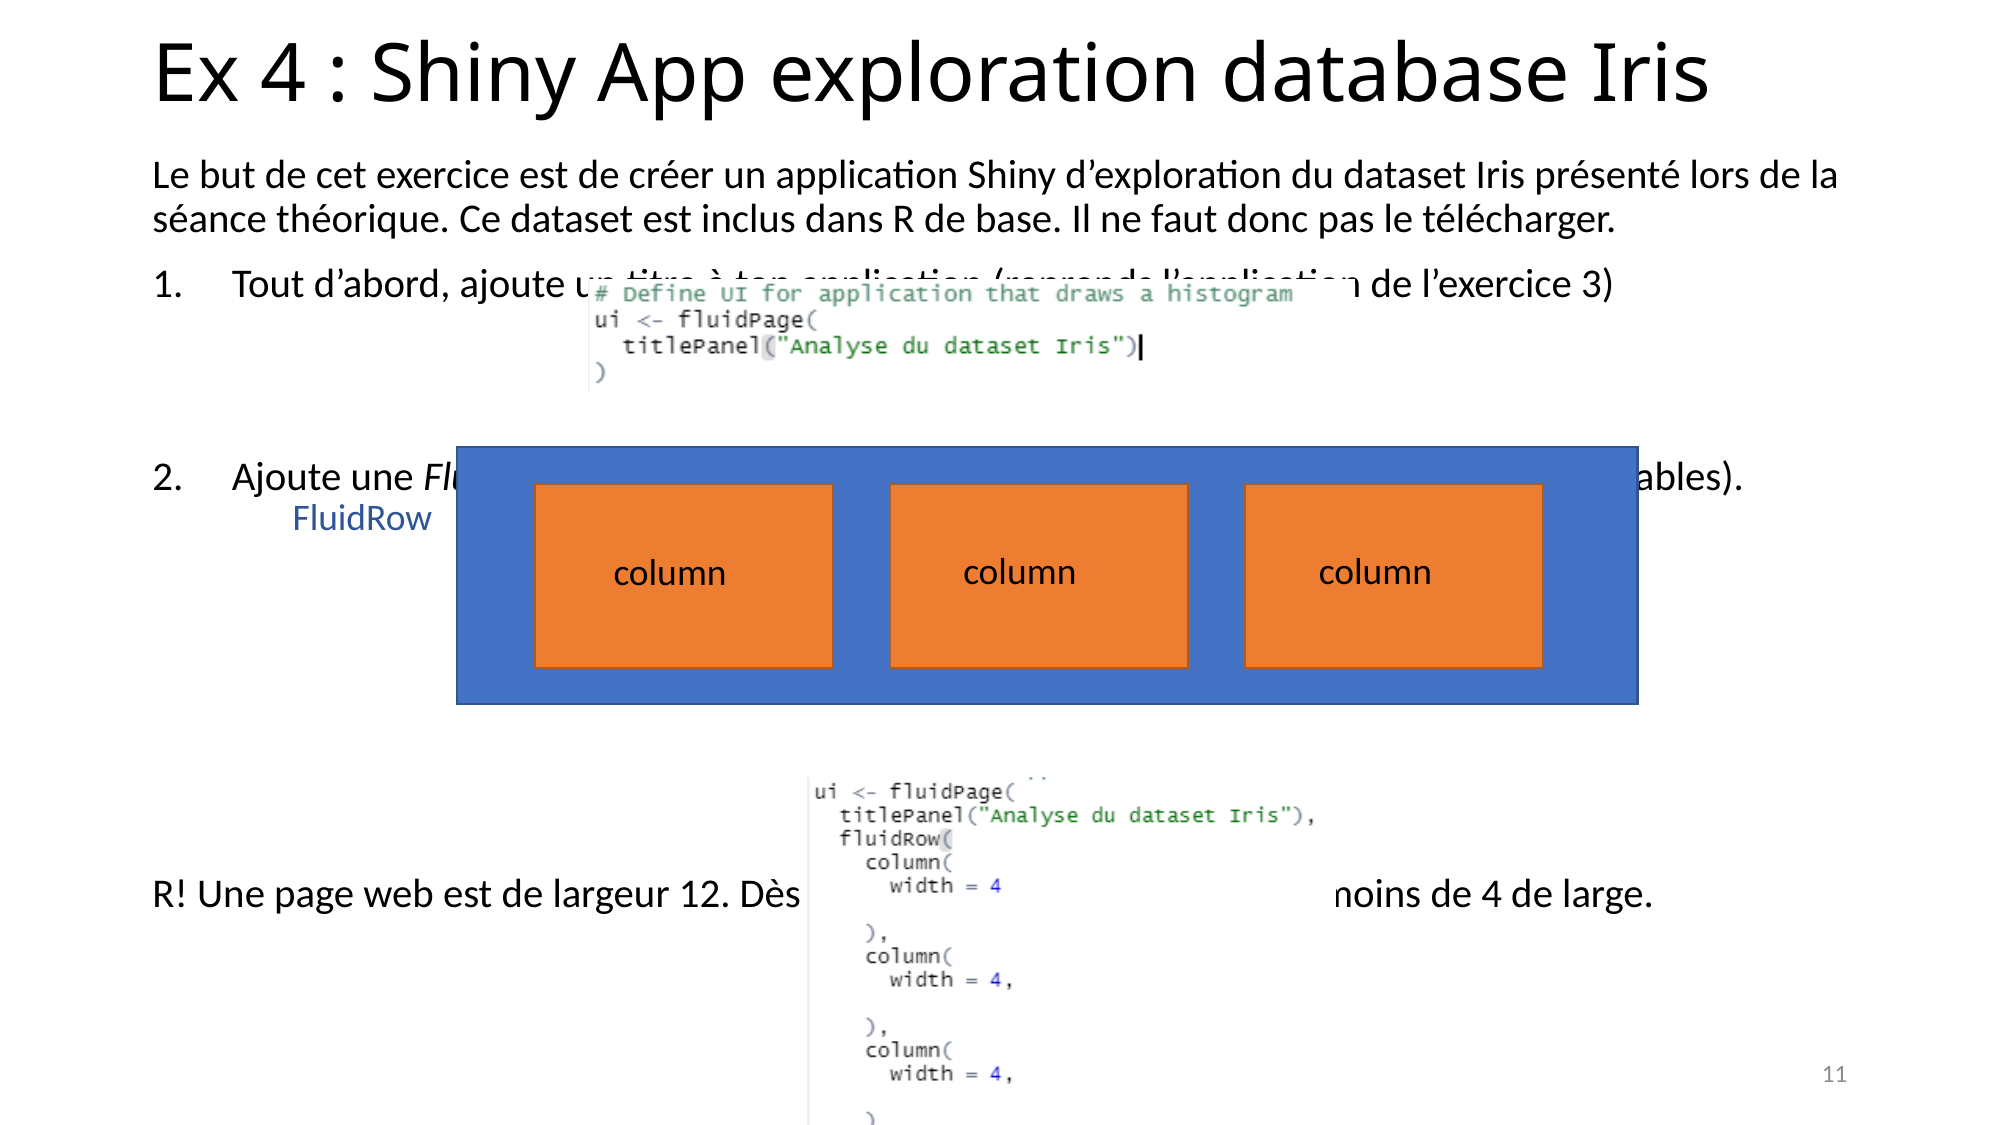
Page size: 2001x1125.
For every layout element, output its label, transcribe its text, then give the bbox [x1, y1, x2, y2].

text_box [889, 483, 1189, 669]
text_box column [1304, 539, 1448, 600]
text_box [1244, 483, 1544, 669]
picture [587, 279, 1355, 393]
list Le but de cet exercice est de créer un application Shiny d’exploration du dataset Iris présenté lors de la séance théorique. Ce dataset est inclus dans R de base. Il ne faut donc pas le télécharger. Tout d’abord, ajoute un titre à ton application (reprends l’application de l’exercice 3) Ajoute une FluidRow (ligne) qui contiendra 3 column (colonnes) (3 paramètres modifiables). R! Une page web est de largeur 12. Dès lors, chaque colonne doit faire moins de 4 de large. [137, 145, 1946, 1014]
text_box column [948, 539, 1092, 600]
picture [807, 777, 1336, 1125]
slide_number 11 [1412, 1042, 1863, 1103]
text_box column [598, 540, 742, 601]
text_box [534, 483, 834, 669]
title Ex 4 : Shiny App exploration database Iris [137, 24, 1863, 128]
text_box [456, 446, 1639, 705]
text_box FluidRow [277, 485, 448, 546]
